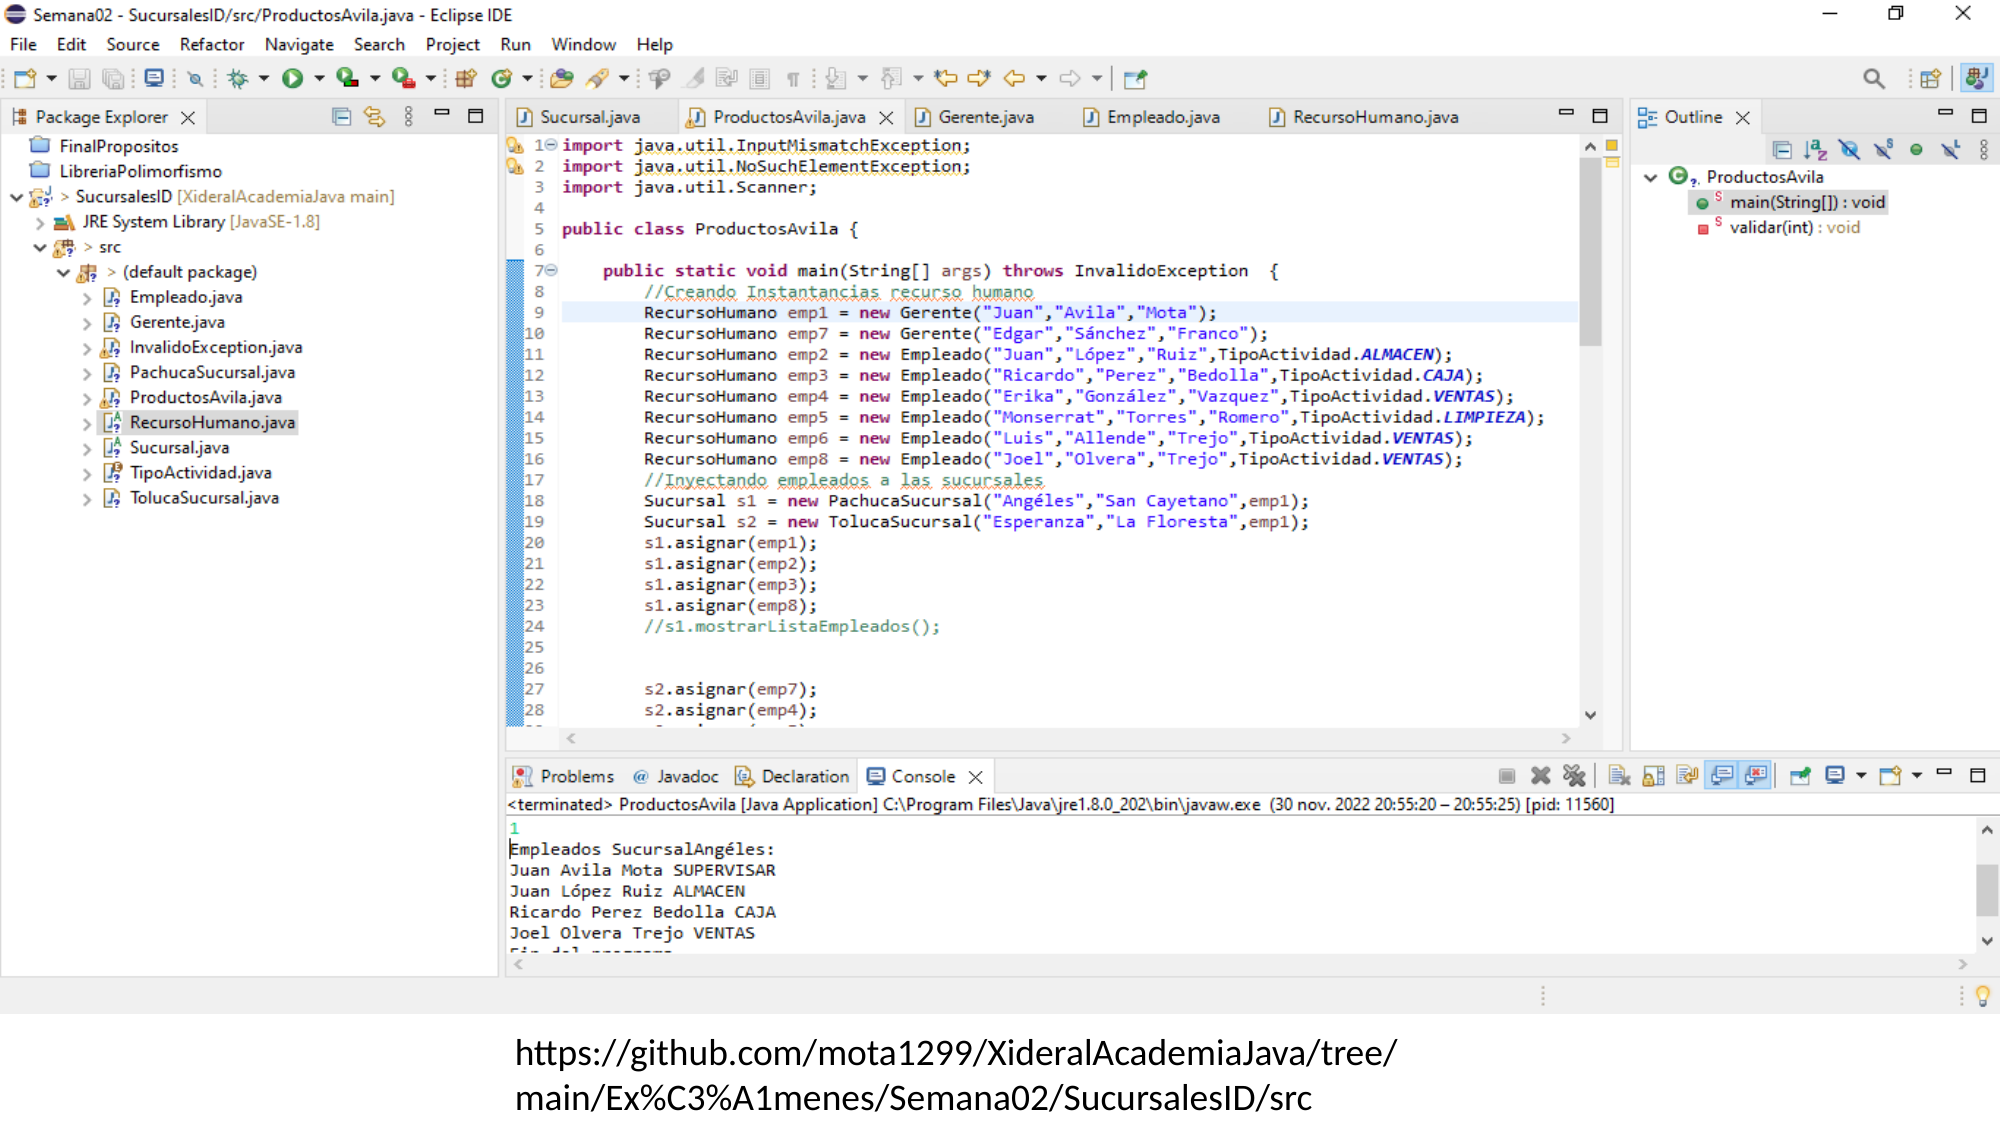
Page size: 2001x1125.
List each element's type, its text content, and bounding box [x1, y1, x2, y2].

text_box https://github.com/mota1299/XideralAcademiaJava/tree/main/Ex%C3%A1menes/Semana02/SucursalesID/src [500, 1020, 1500, 1125]
picture [0, 0, 2000, 1014]
